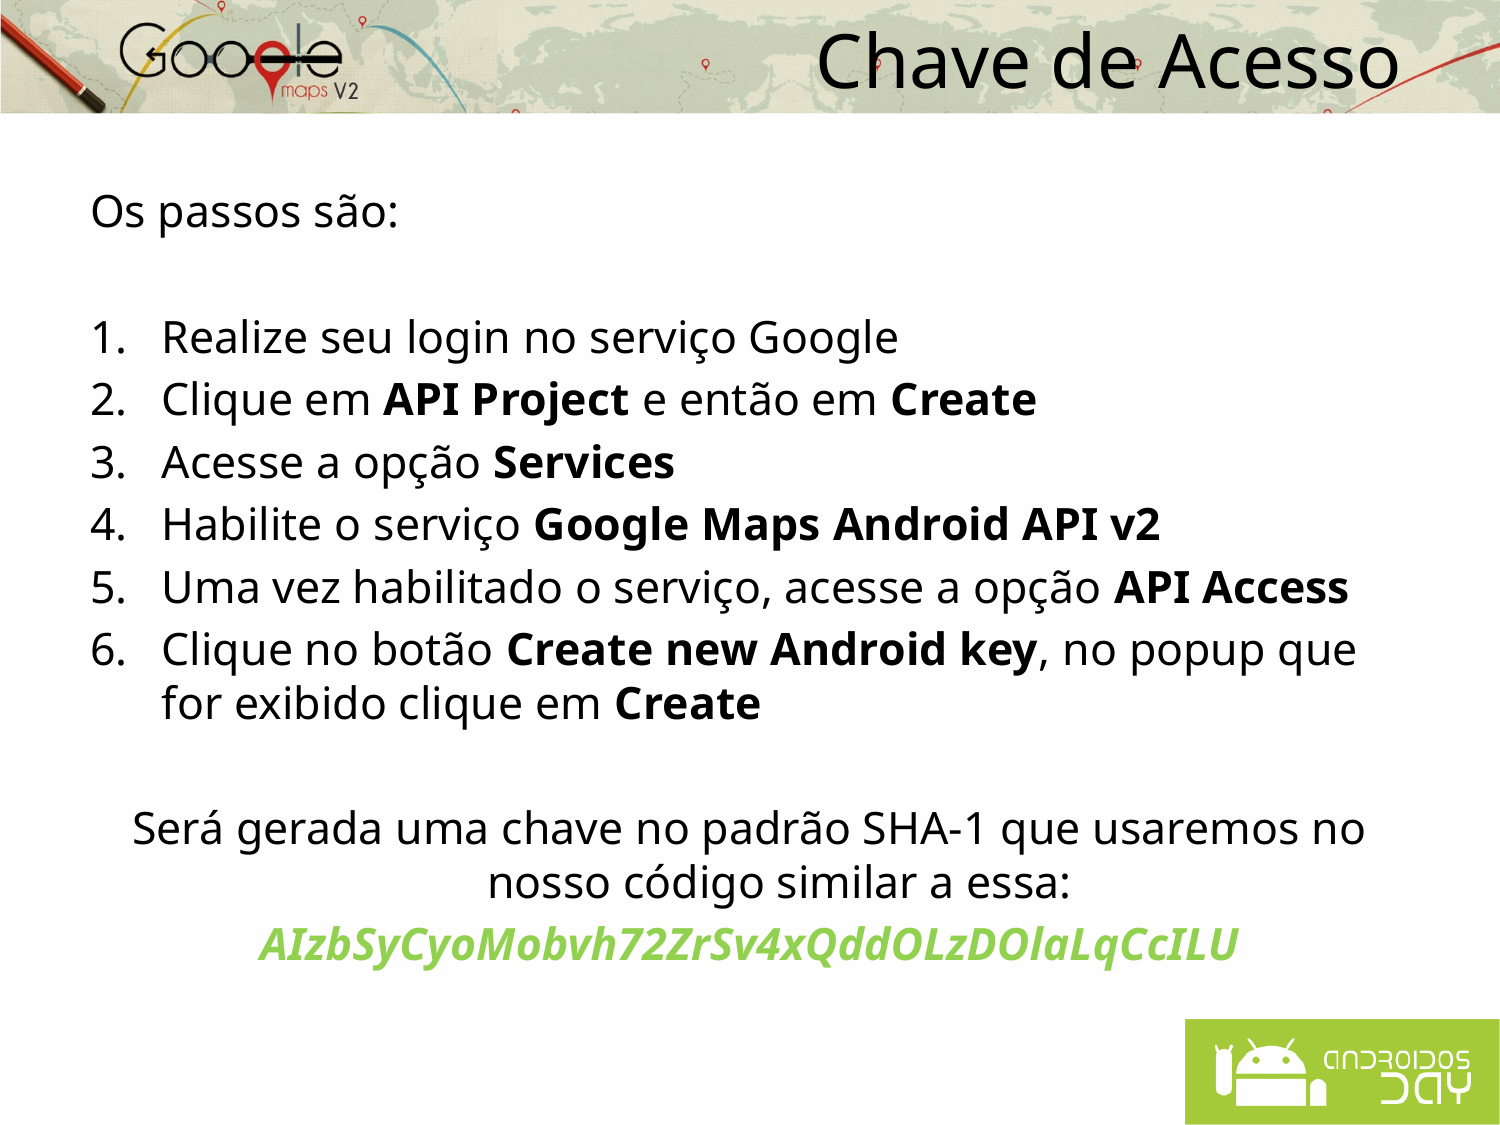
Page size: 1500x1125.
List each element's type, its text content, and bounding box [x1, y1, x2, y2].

list Os passos são: Realize seu login no serviço Google Clique em API Project e então em Create Acesse a opção Services Habilite o serviço Google Maps Android API v2 Uma vez habilitado o serviço, acesse a opção API Access Clique no botão Create new Android key, no popup que for exibido clique em Create Será gerada uma chave no padrão SHA-1 que usaremos no nosso código similar a essa: AIzbSyCyoMobvh72ZrSv4xQddOLzDOlaLqCcILU [75, 175, 1425, 985]
title Chave de Acesso [632, 0, 1418, 118]
picture [0, 0, 1500, 1125]
